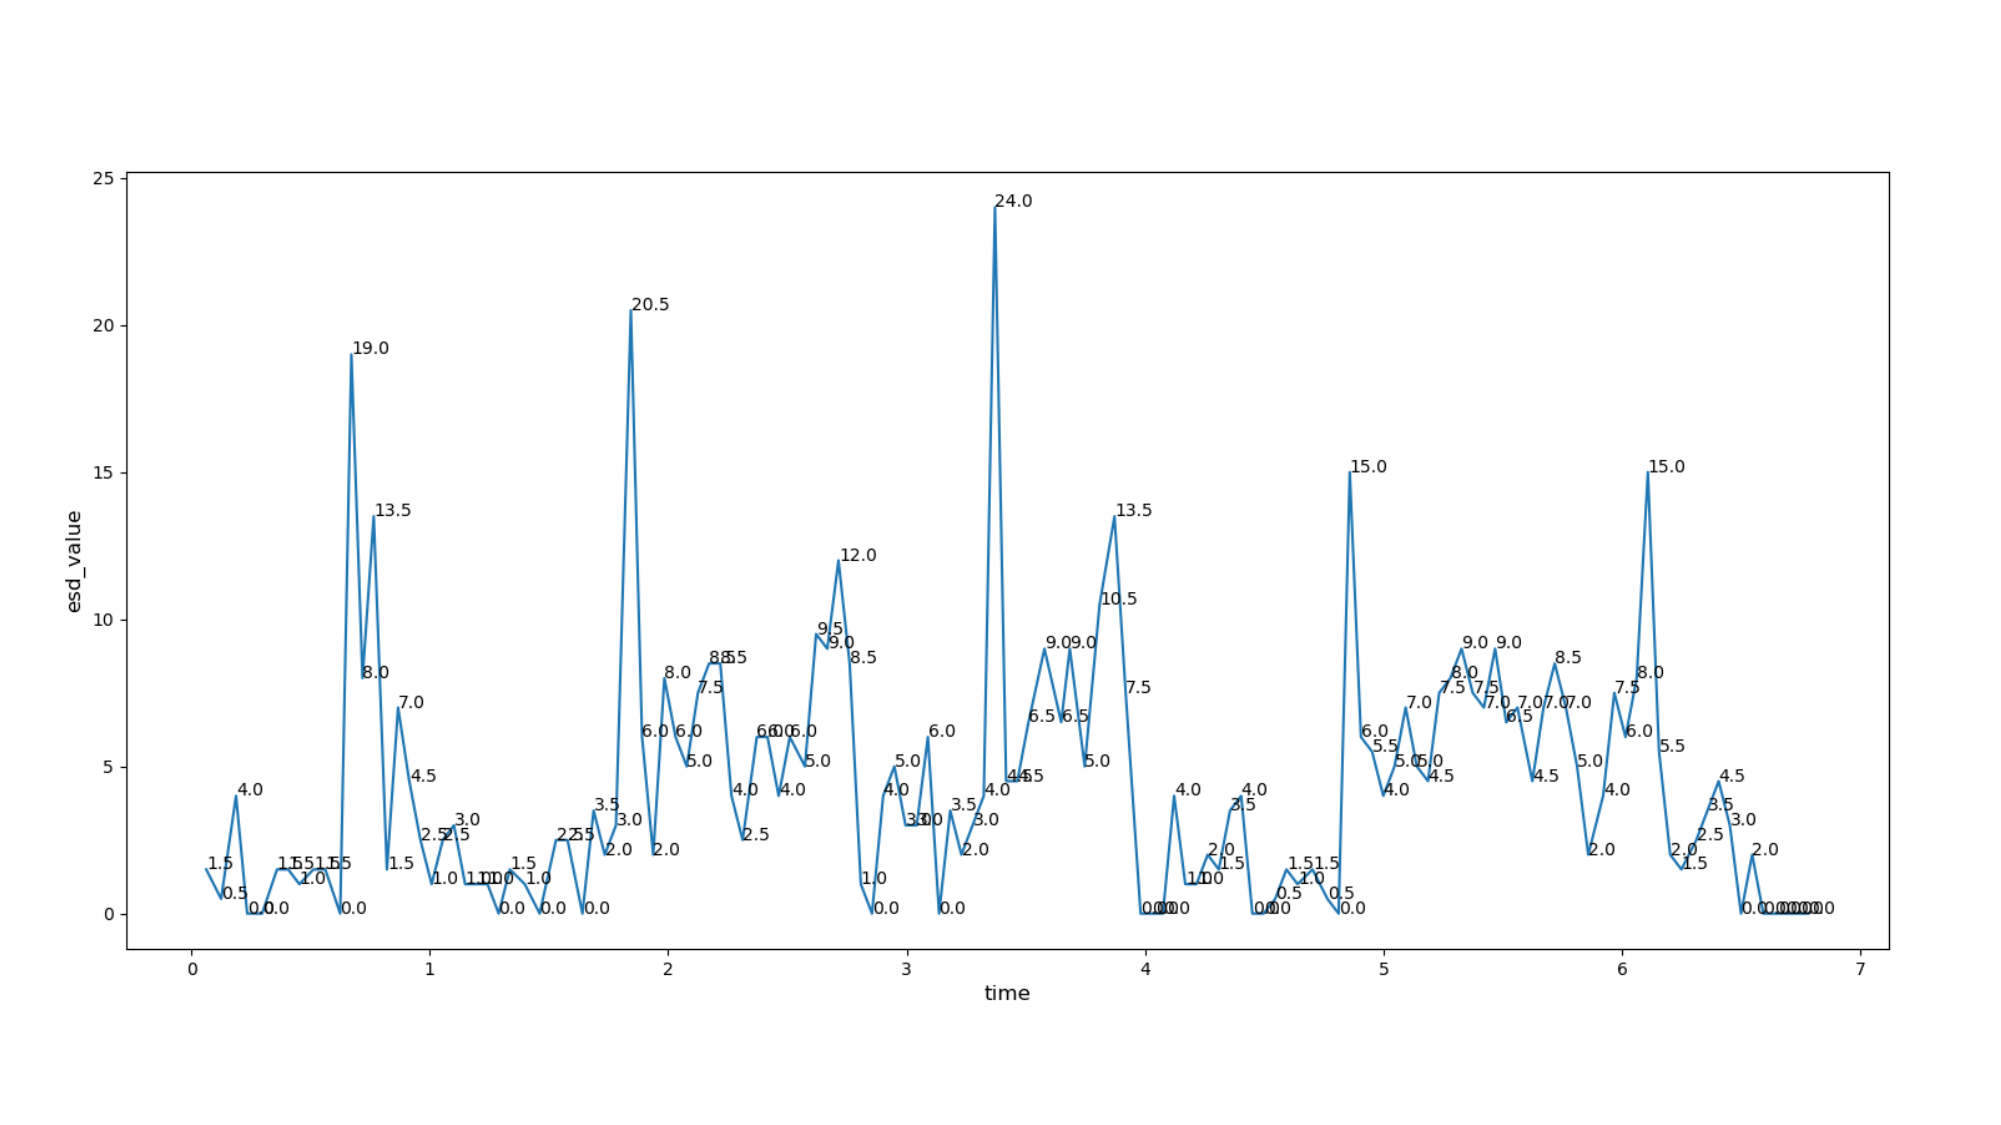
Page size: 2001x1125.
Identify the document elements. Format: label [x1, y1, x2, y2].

picture [0, 51, 2000, 1060]
